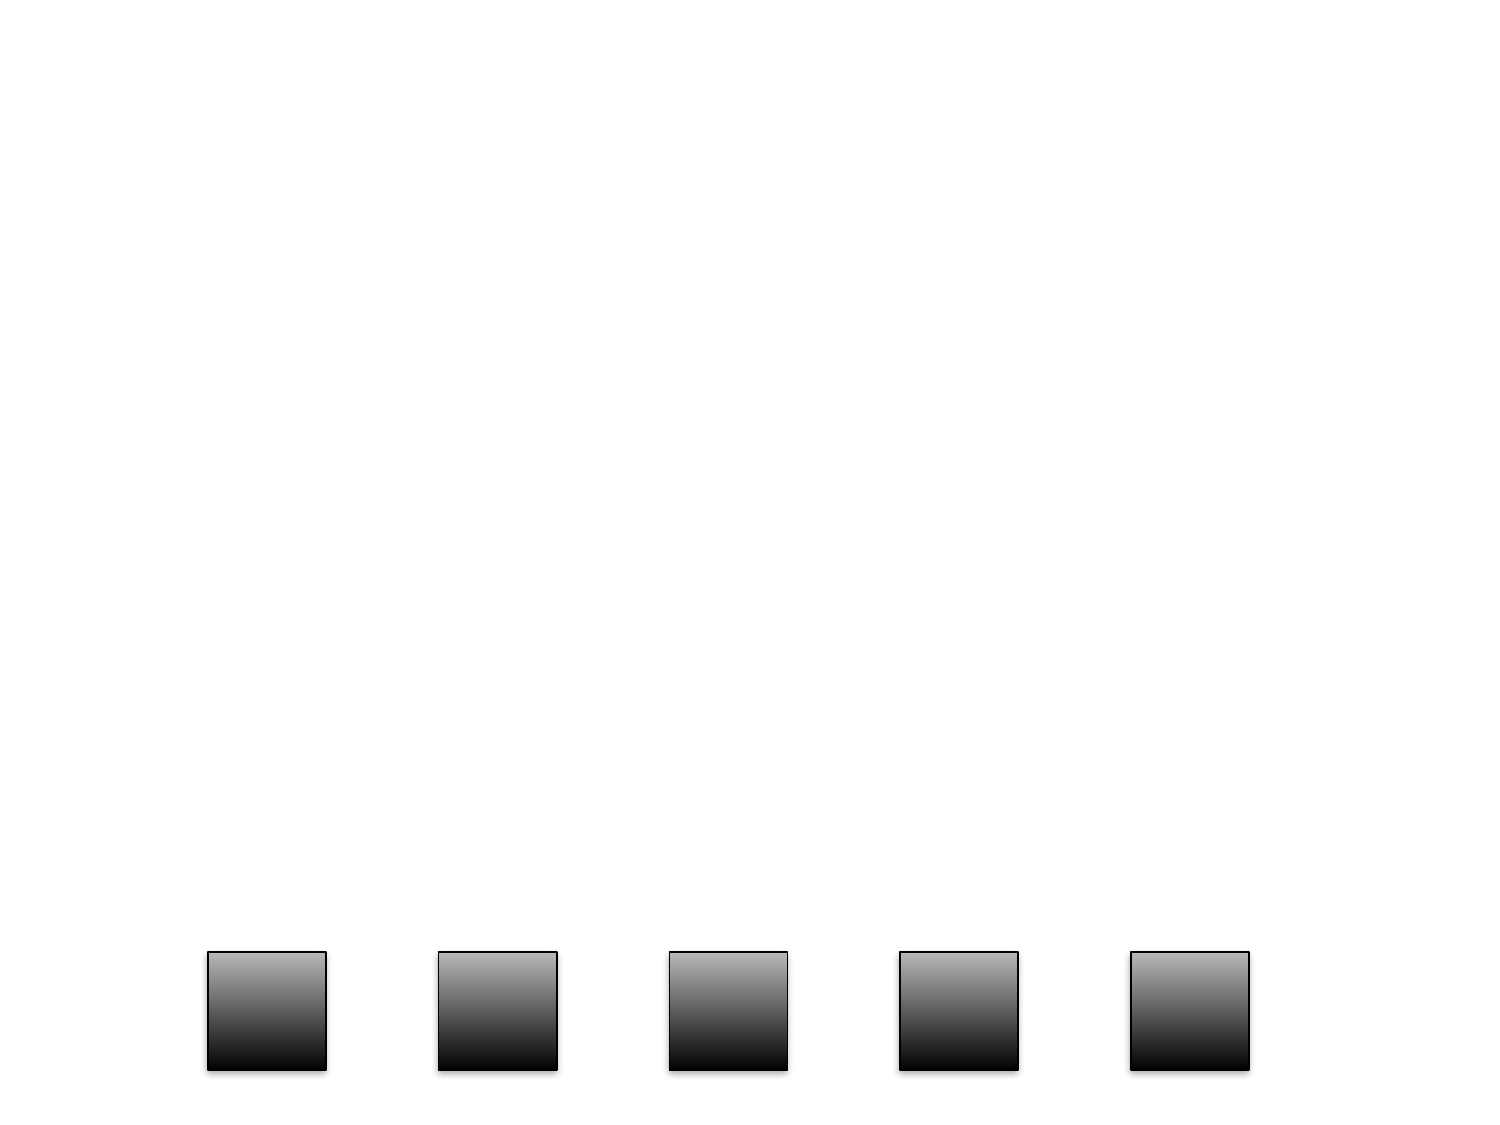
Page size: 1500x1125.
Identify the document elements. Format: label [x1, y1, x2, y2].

text_box [207, 951, 327, 1071]
text_box [669, 951, 788, 1071]
text_box [438, 951, 558, 1071]
text_box [1130, 951, 1250, 1071]
text_box [899, 951, 1019, 1071]
